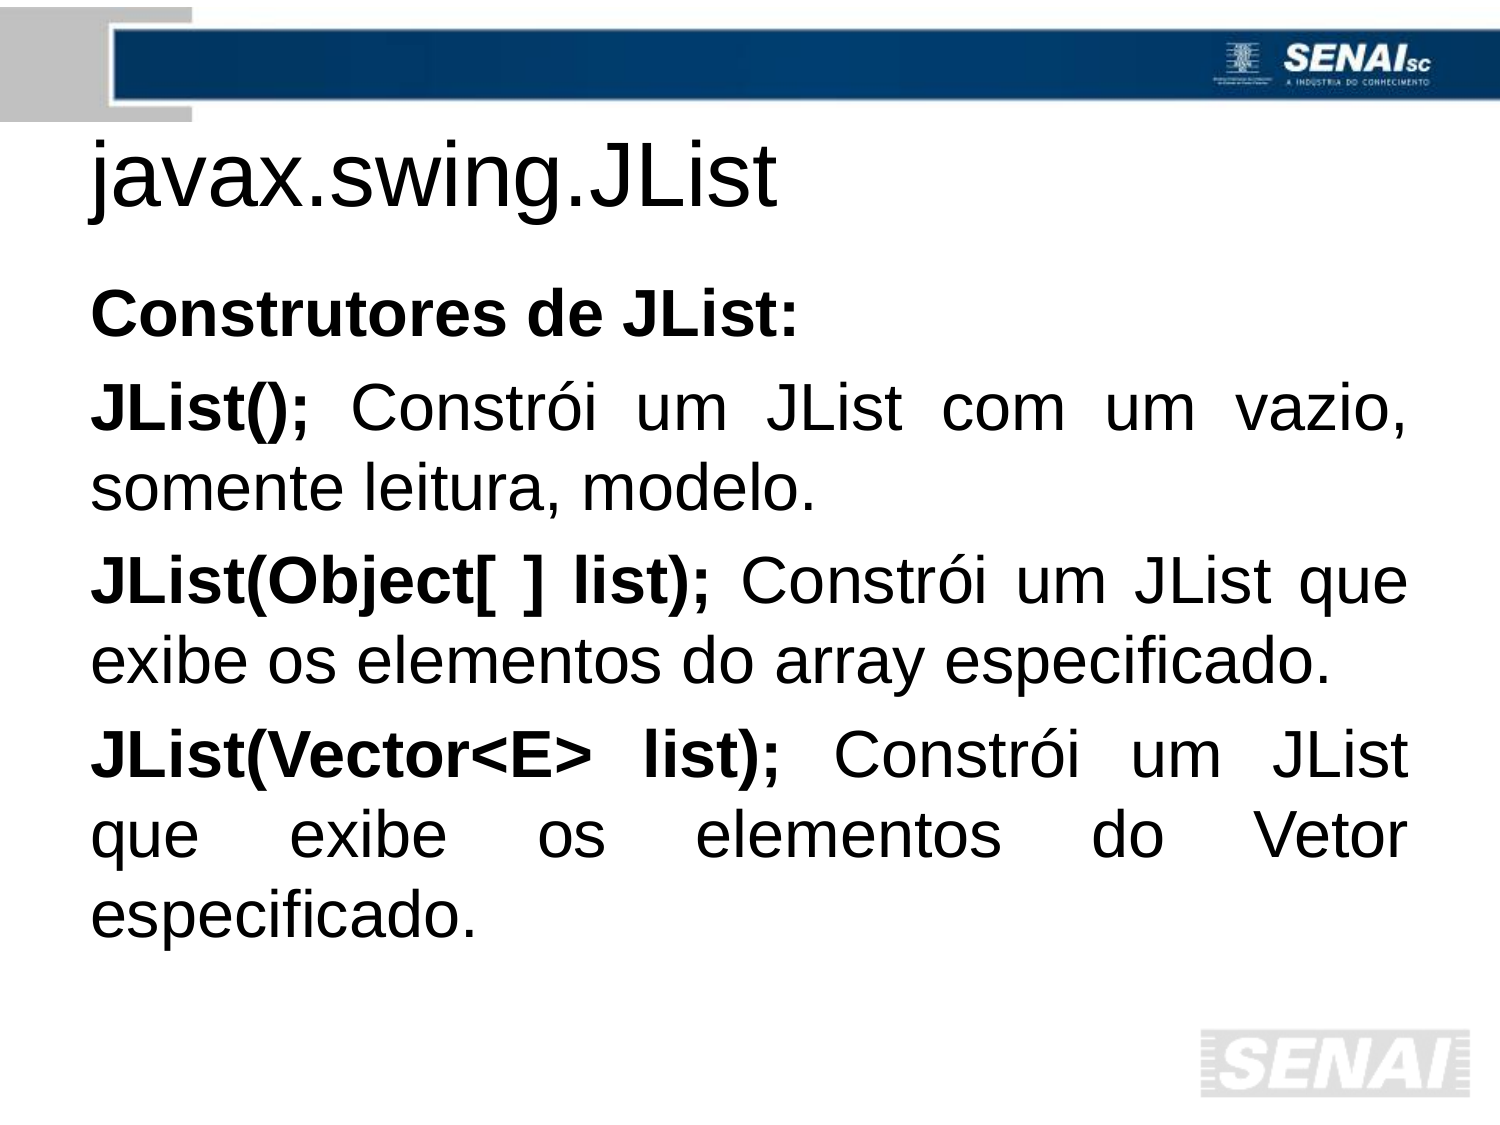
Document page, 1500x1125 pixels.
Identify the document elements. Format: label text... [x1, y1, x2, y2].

picture [0, 7, 1500, 122]
title javax.swing.JList [75, 45, 1425, 233]
list Construtores de JList: JList(); Constrói um JList com um vazio, somente leitura, modelo. JList(Object[ ] list); Constrói um JList que exibe os elementos do array especificado. JList(Vector<E> list); Constrói um JList que exibe os elementos do Vetor especificado. [75, 262, 1425, 1005]
